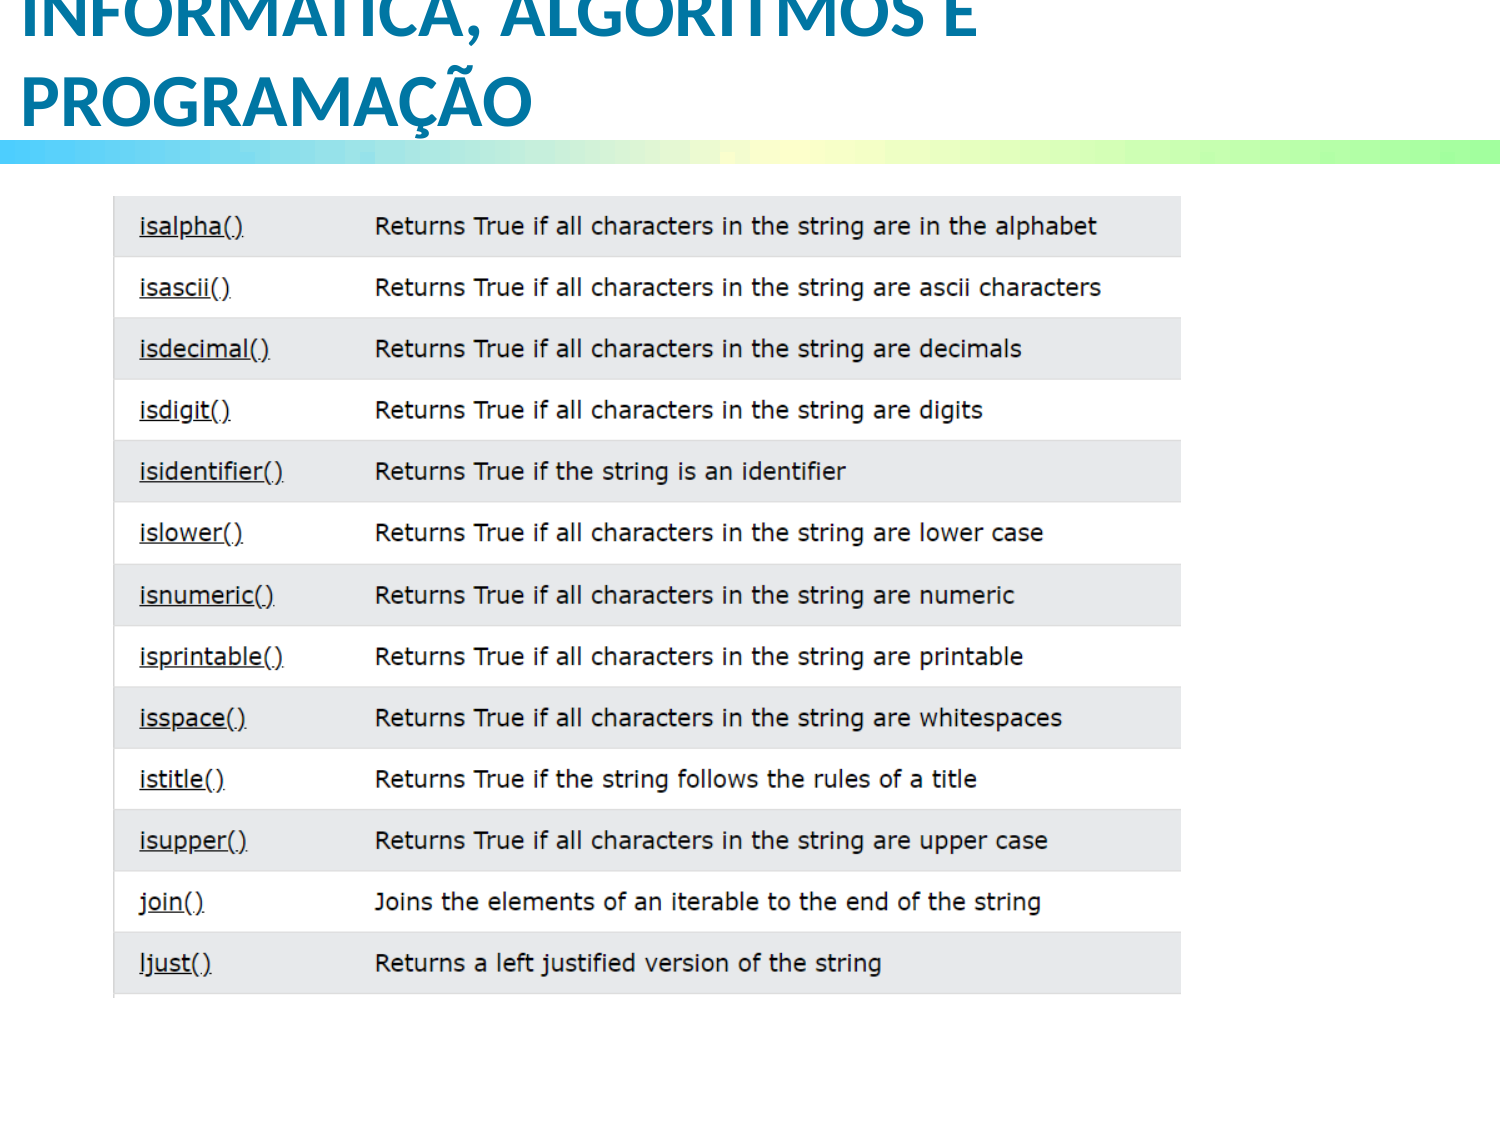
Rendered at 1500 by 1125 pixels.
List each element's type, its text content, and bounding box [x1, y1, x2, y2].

picture [111, 196, 1182, 998]
picture [0, 140, 1500, 164]
text_box Informática, Algoritmos e Programação [5, 45, 1400, 138]
